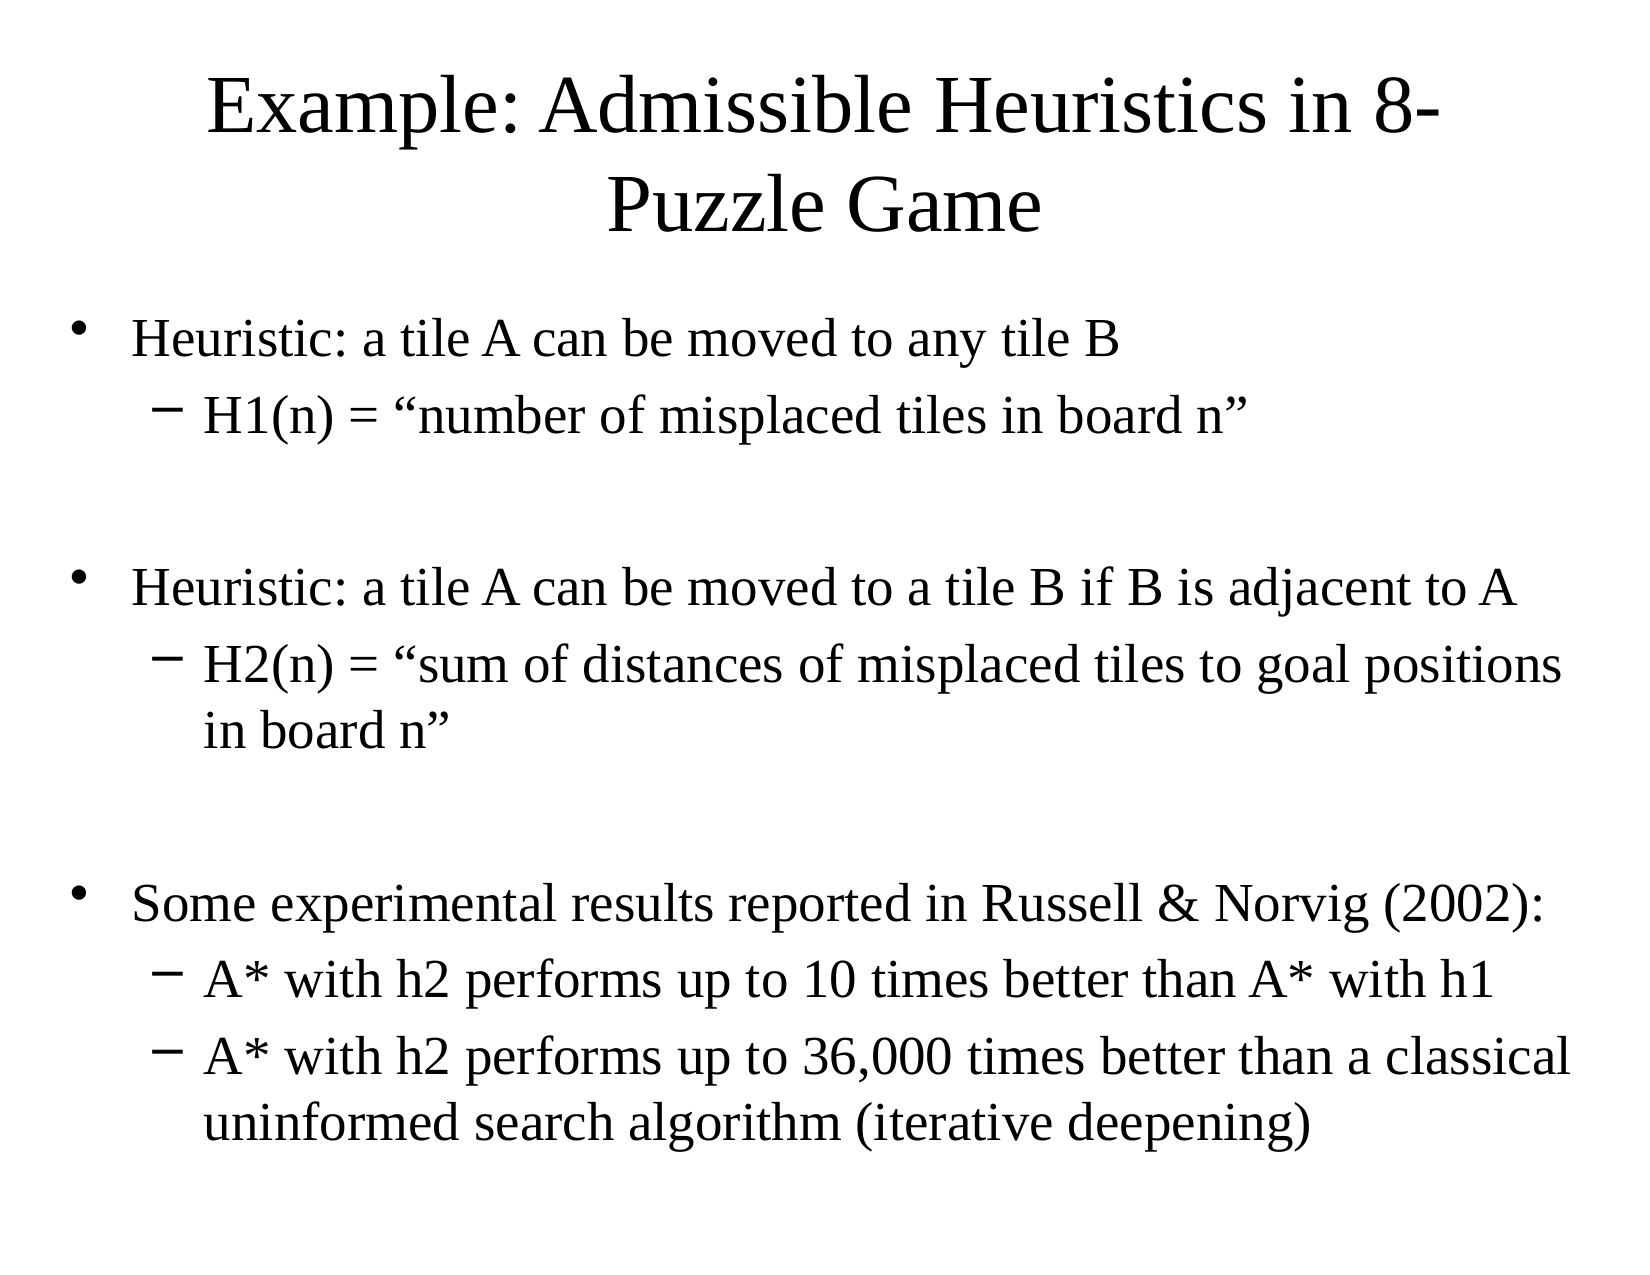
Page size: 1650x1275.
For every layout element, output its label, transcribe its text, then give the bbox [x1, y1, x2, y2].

list Heuristic: a tile A can be moved to any tile B H1(n) = “number of misplaced tiles in board n” Heuristic: a tile A can be moved to a tile B if B is adjacent to A H2(n) = “sum of distances of misplaced tiles to goal positions in board n” Some experimental results reported in Russell & Norvig (2002): A* with h2 performs up to 10 times better than A* with h1 A* with h2 performs up to 36,000 times better than a classical uninformed search algorithm (iterative deepening) [54, 293, 1595, 1105]
title Example: Admissible Heuristics in 8-Puzzle Game [123, 46, 1527, 253]
